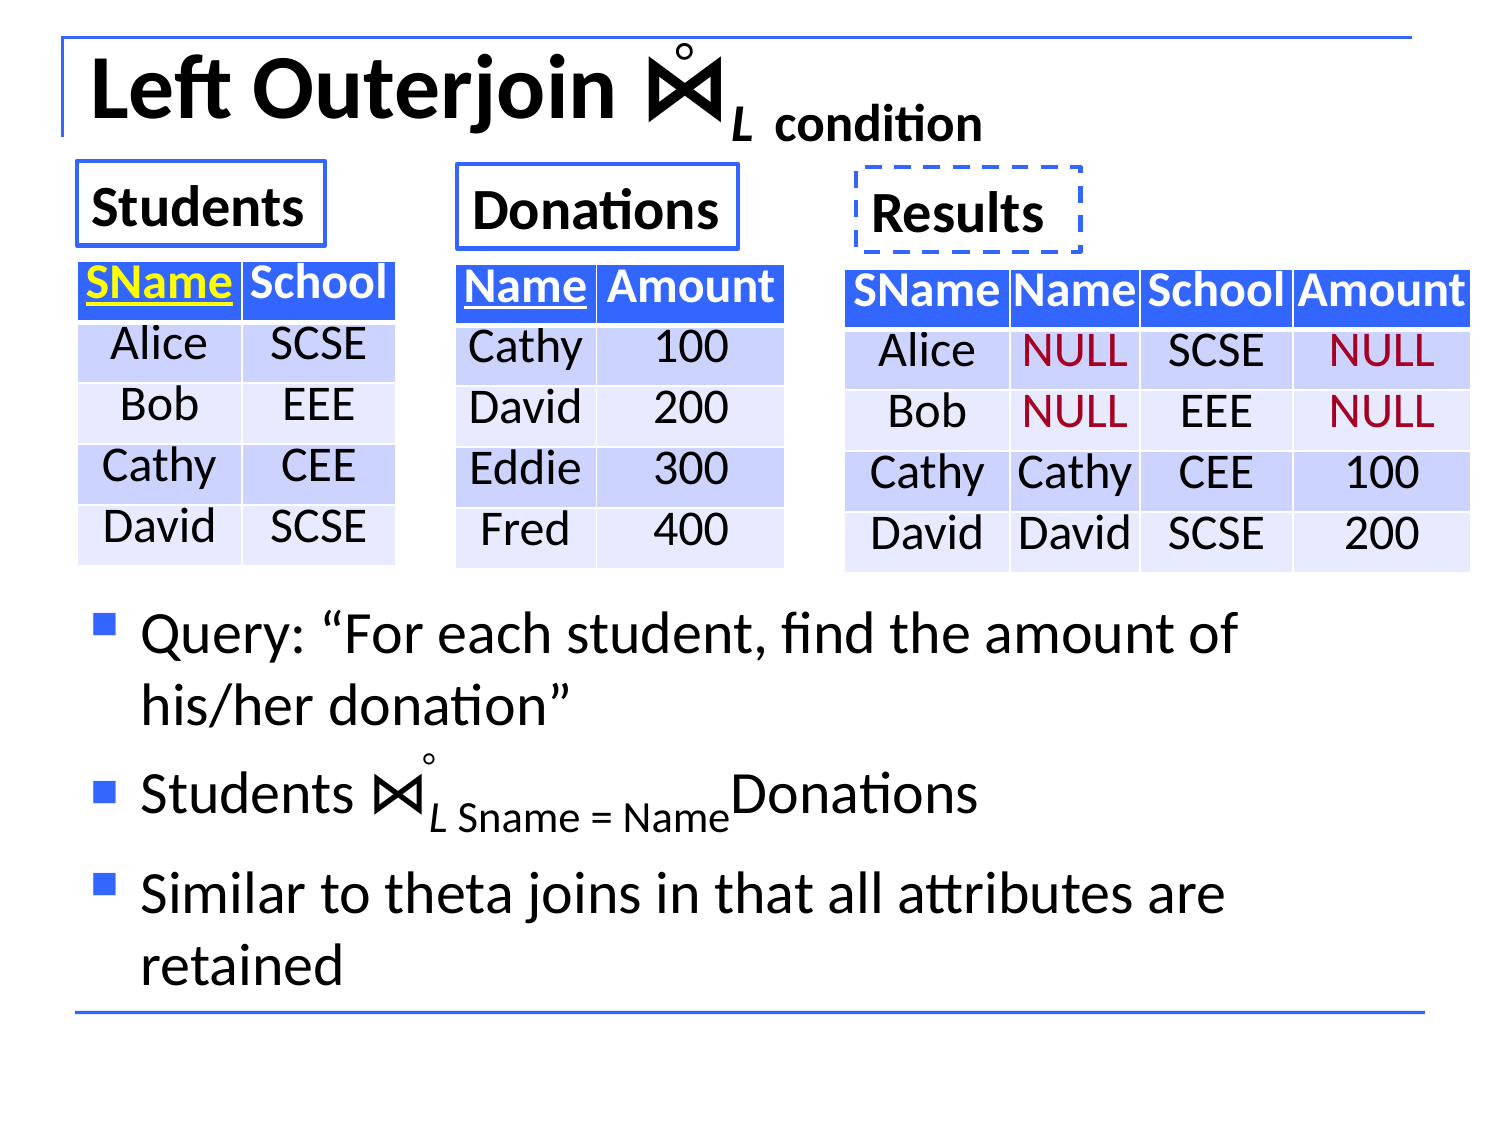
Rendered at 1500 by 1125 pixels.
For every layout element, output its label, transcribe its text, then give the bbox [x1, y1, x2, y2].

table_cell NULL [1294, 391, 1470, 450]
table_cell Cathy [845, 452, 1009, 511]
table_cell Fred [456, 509, 596, 568]
table_cell CEE [243, 445, 395, 504]
table_header Amount [1294, 270, 1470, 327]
table_cell 200 [1294, 513, 1470, 572]
table_cell SCSE [243, 506, 395, 565]
table_cell NULL [1011, 391, 1139, 450]
table_cell SCSE [1141, 332, 1292, 389]
table_header SName [845, 270, 1009, 327]
text_box Donations [457, 163, 739, 249]
text_box  [408, 734, 451, 810]
table_cell NULL [1011, 332, 1139, 389]
table_cell David [456, 387, 596, 446]
table_cell 200 [597, 387, 784, 446]
table_cell David [78, 506, 241, 565]
table_cell CEE [1141, 452, 1292, 511]
title Left Outerjoin ⋈L condition [74, 18, 1426, 207]
table_header SName [78, 262, 241, 320]
table_header Amount [597, 265, 784, 323]
text_box  [659, 19, 709, 125]
table_cell Bob [78, 384, 241, 443]
table_cell Alice [78, 325, 241, 382]
table_cell David [1011, 513, 1139, 572]
table_cell Eddie [456, 448, 596, 507]
table_header Name [456, 265, 596, 323]
table_cell EEE [243, 384, 395, 443]
table_cell 100 [1294, 452, 1470, 511]
table_cell SCSE [243, 325, 395, 382]
table_cell 100 [597, 328, 784, 385]
table_header School [243, 262, 395, 320]
table_cell Alice [845, 332, 1009, 389]
table_cell Cathy [456, 328, 596, 385]
text_box Students [76, 160, 325, 246]
list Query: “For each student, find the amount of his/her donation” Students ⋈L Sname = NameDonations Similar to theta joins in that all attributes are retained [74, 585, 1426, 1006]
table_header School [1141, 270, 1292, 327]
table_cell David [845, 513, 1009, 572]
text_box Results [856, 167, 1081, 252]
table_cell 400 [597, 509, 784, 568]
table_cell EEE [1141, 391, 1292, 450]
table_cell Bob [845, 391, 1009, 450]
table_cell SCSE [1141, 513, 1292, 572]
table_header Name [1011, 270, 1139, 327]
table_cell Cathy [78, 445, 241, 504]
table_cell 300 [597, 448, 784, 507]
table_cell Cathy [1011, 452, 1139, 511]
table_cell NULL [1294, 332, 1470, 389]
